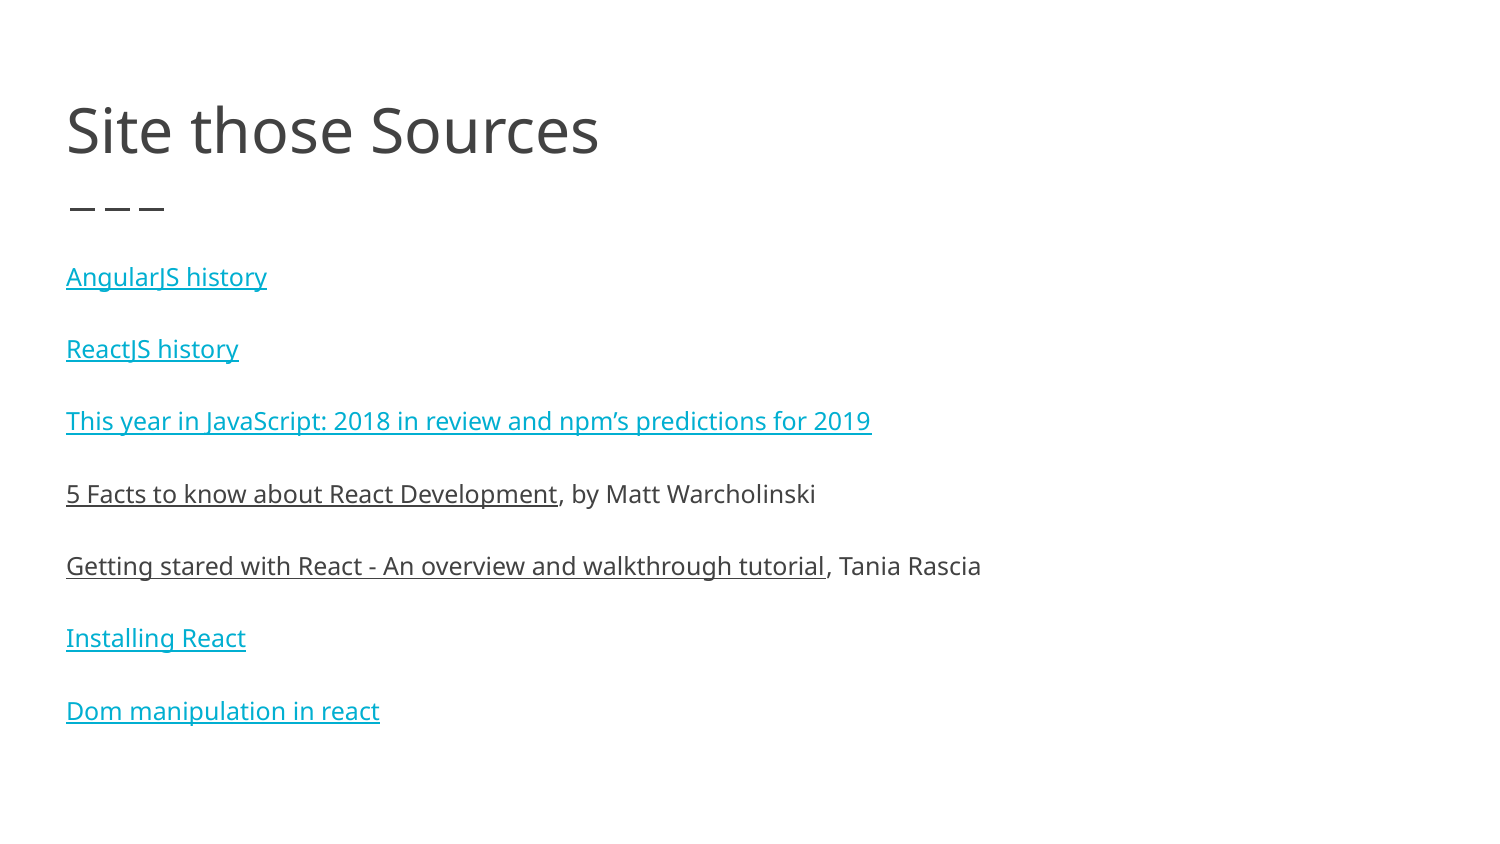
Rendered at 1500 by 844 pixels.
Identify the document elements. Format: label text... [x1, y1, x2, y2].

title Site those Sources [51, 61, 1449, 182]
list AngularJS history ReactJS history This year in JavaScript: 2018 in review and npm’s predictions for 2019 5 Facts to know about React Development, by Matt Warcholinski Getting stared with React - An overview and walkthrough tutorial, Tania Rascia Installing React Dom manipulation in react [51, 240, 1449, 750]
